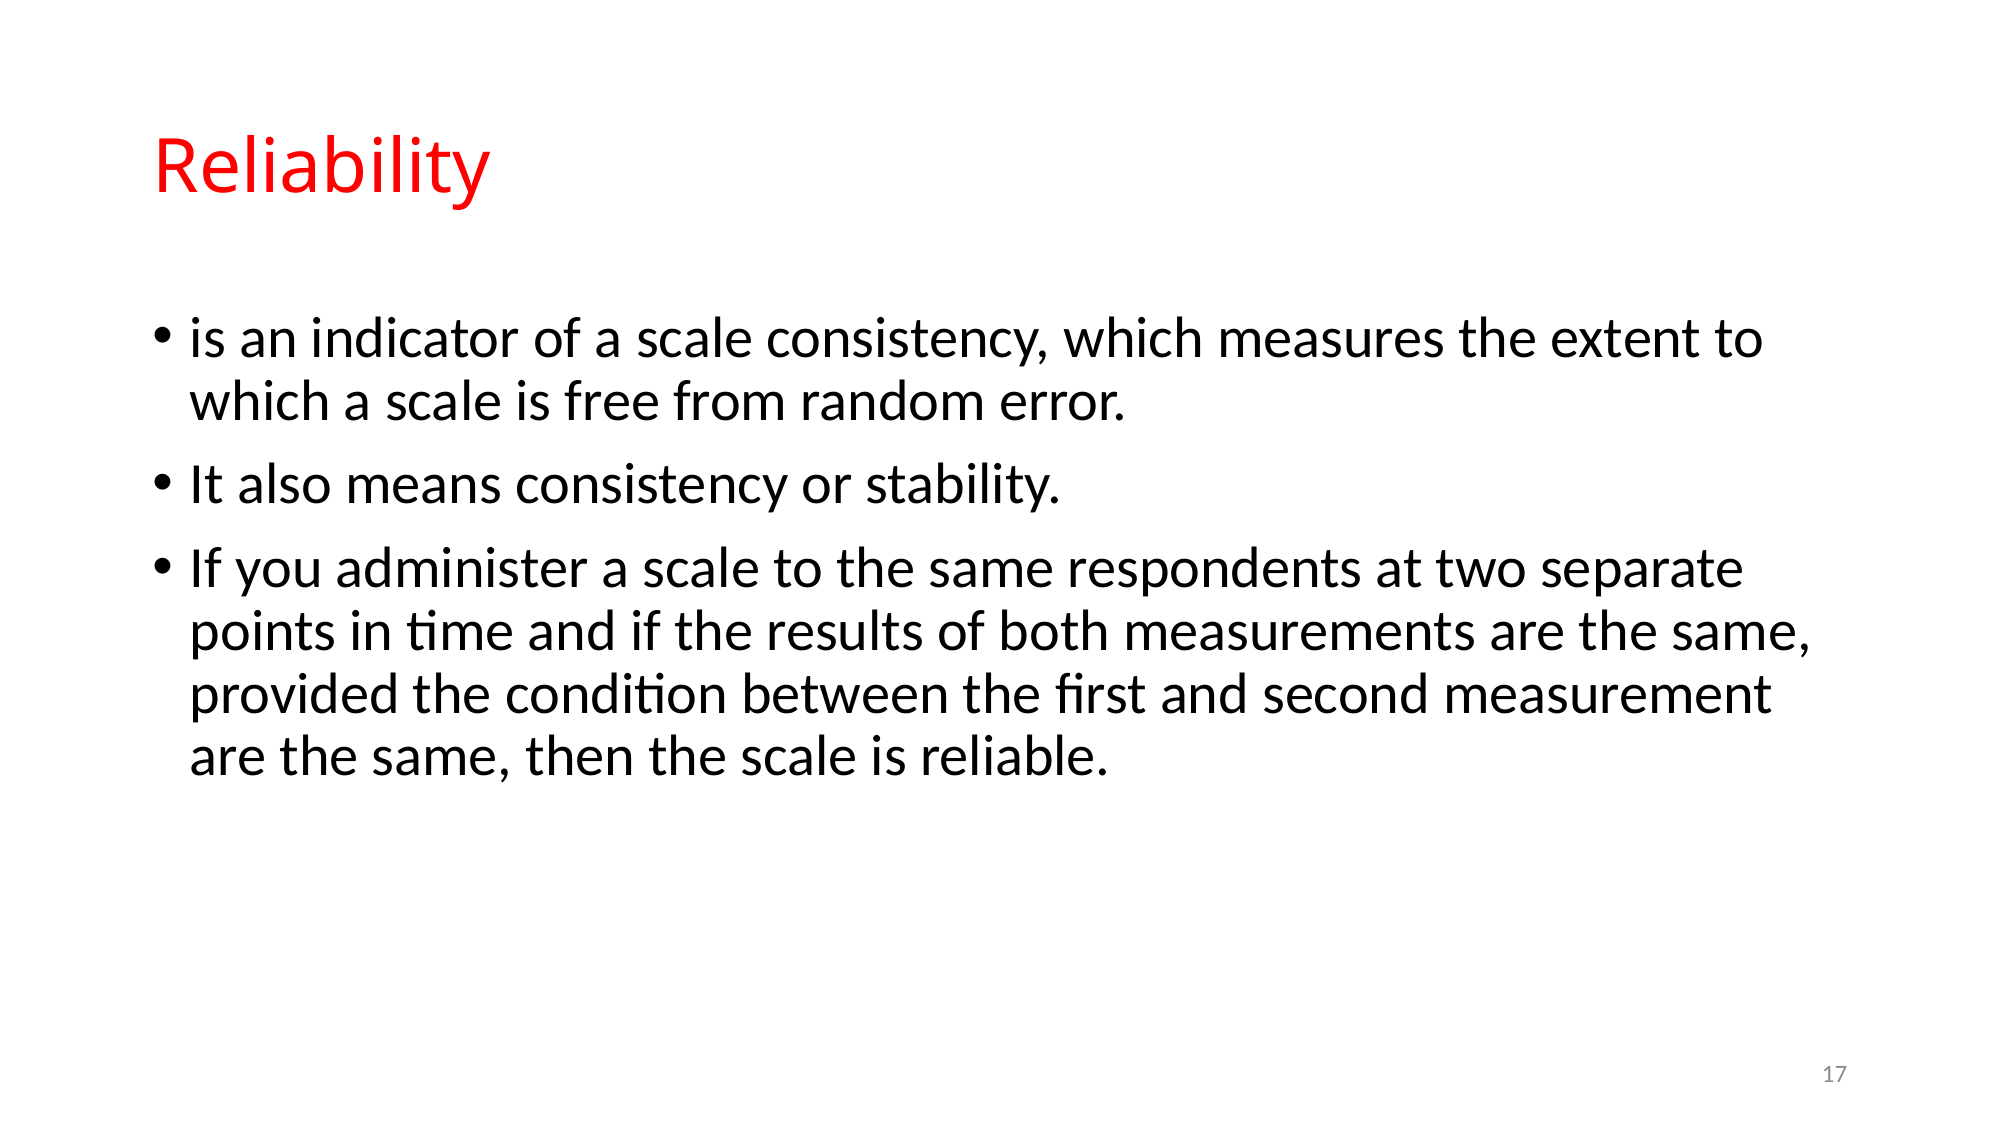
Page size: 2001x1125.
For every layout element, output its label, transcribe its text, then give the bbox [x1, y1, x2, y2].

slide_number 17 [1412, 1042, 1863, 1103]
list is an indicator of a scale consistency, which measures the extent to which a scale is free from random error. It also means consistency or stability. If you administer a scale to the same respondents at two separate points in time and if the results of both measurements are the same, provided the condition between the first and second measurement are the same, then the scale is reliable. [137, 299, 1863, 1014]
title Reliability [137, 59, 1863, 278]
